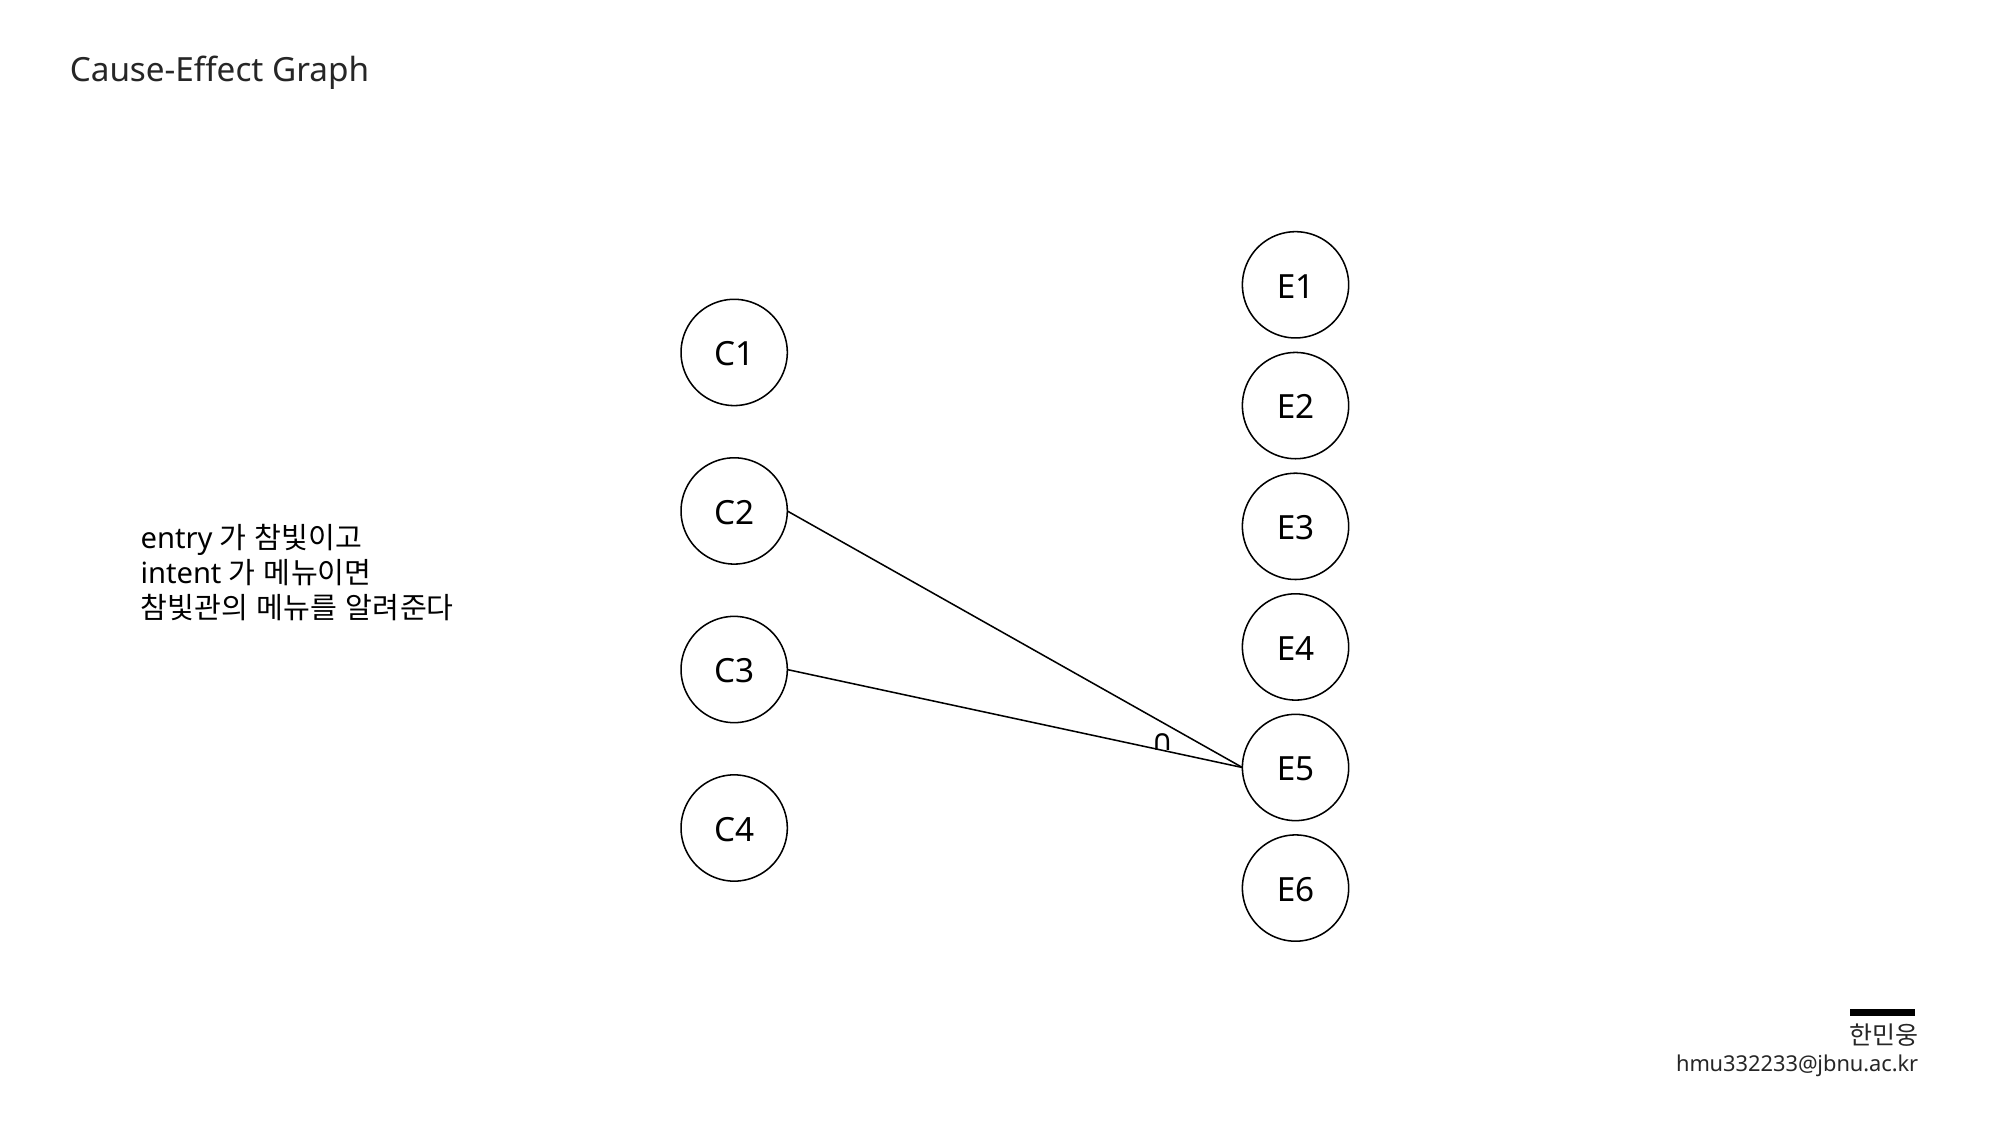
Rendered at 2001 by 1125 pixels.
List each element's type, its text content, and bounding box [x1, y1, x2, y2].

text_box 한민웅 hmu332233@jbnu.ac.kr [1602, 1012, 1934, 1084]
text_box Cause-Effect Graph [55, 41, 433, 96]
text_box E5 [1243, 714, 1349, 821]
text_box E2 [1242, 352, 1349, 459]
text_box C4 [681, 774, 788, 882]
text_box C1 [681, 299, 788, 406]
text_box C3 [681, 616, 782, 723]
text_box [787, 510, 1243, 669]
text_box E3 [1244, 473, 1349, 580]
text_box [787, 669, 1243, 768]
text_box entry가 참빛이고 intent가 메뉴이면 참빛관의 메뉴를 알려준다 [125, 512, 611, 632]
text_box E4 [1247, 593, 1349, 701]
text_box C2 [681, 457, 788, 565]
text_box E1 [1242, 231, 1349, 338]
text_box E6 [1242, 834, 1349, 942]
